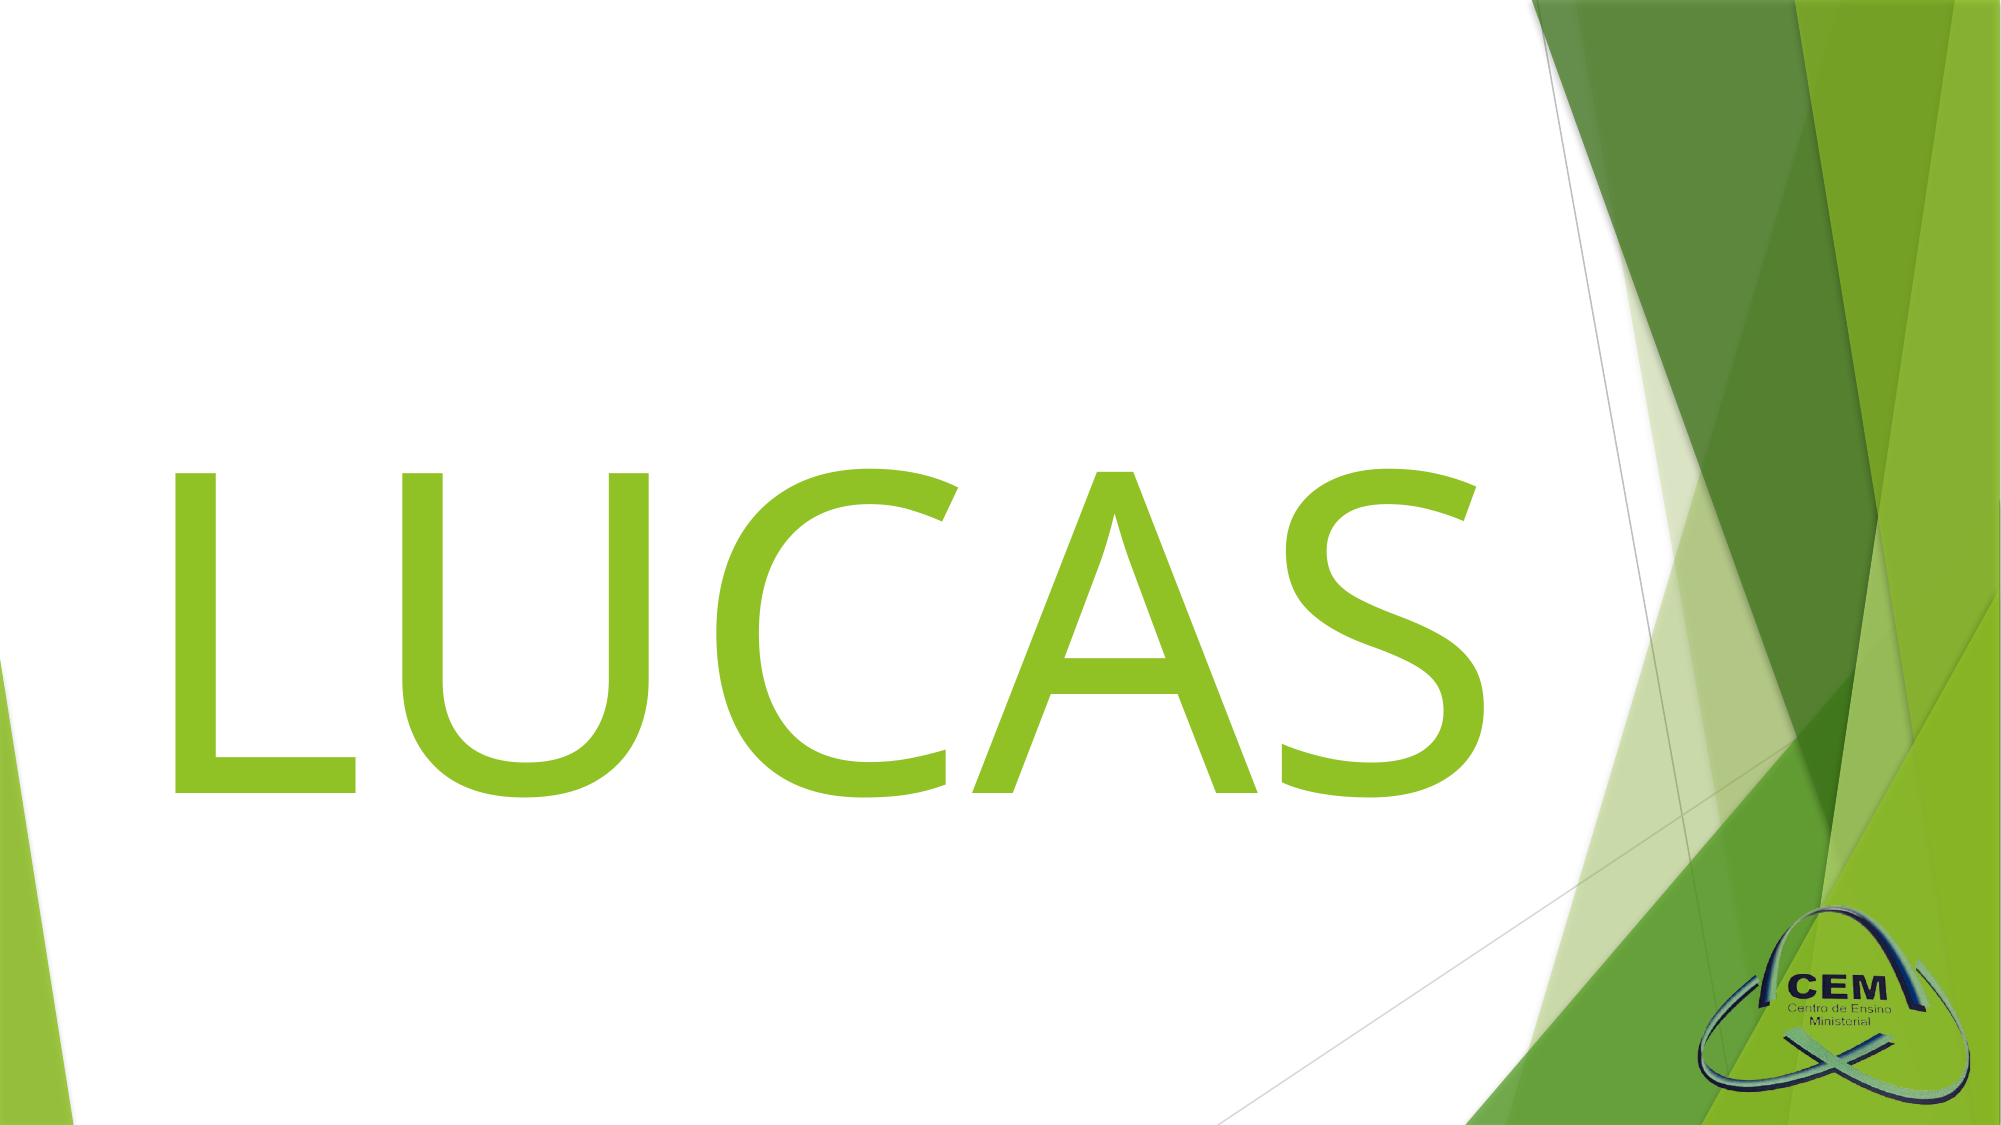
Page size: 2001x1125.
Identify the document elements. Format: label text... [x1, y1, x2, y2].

picture [1663, 881, 2000, 1113]
title LUCAS [113, 338, 1524, 1016]
